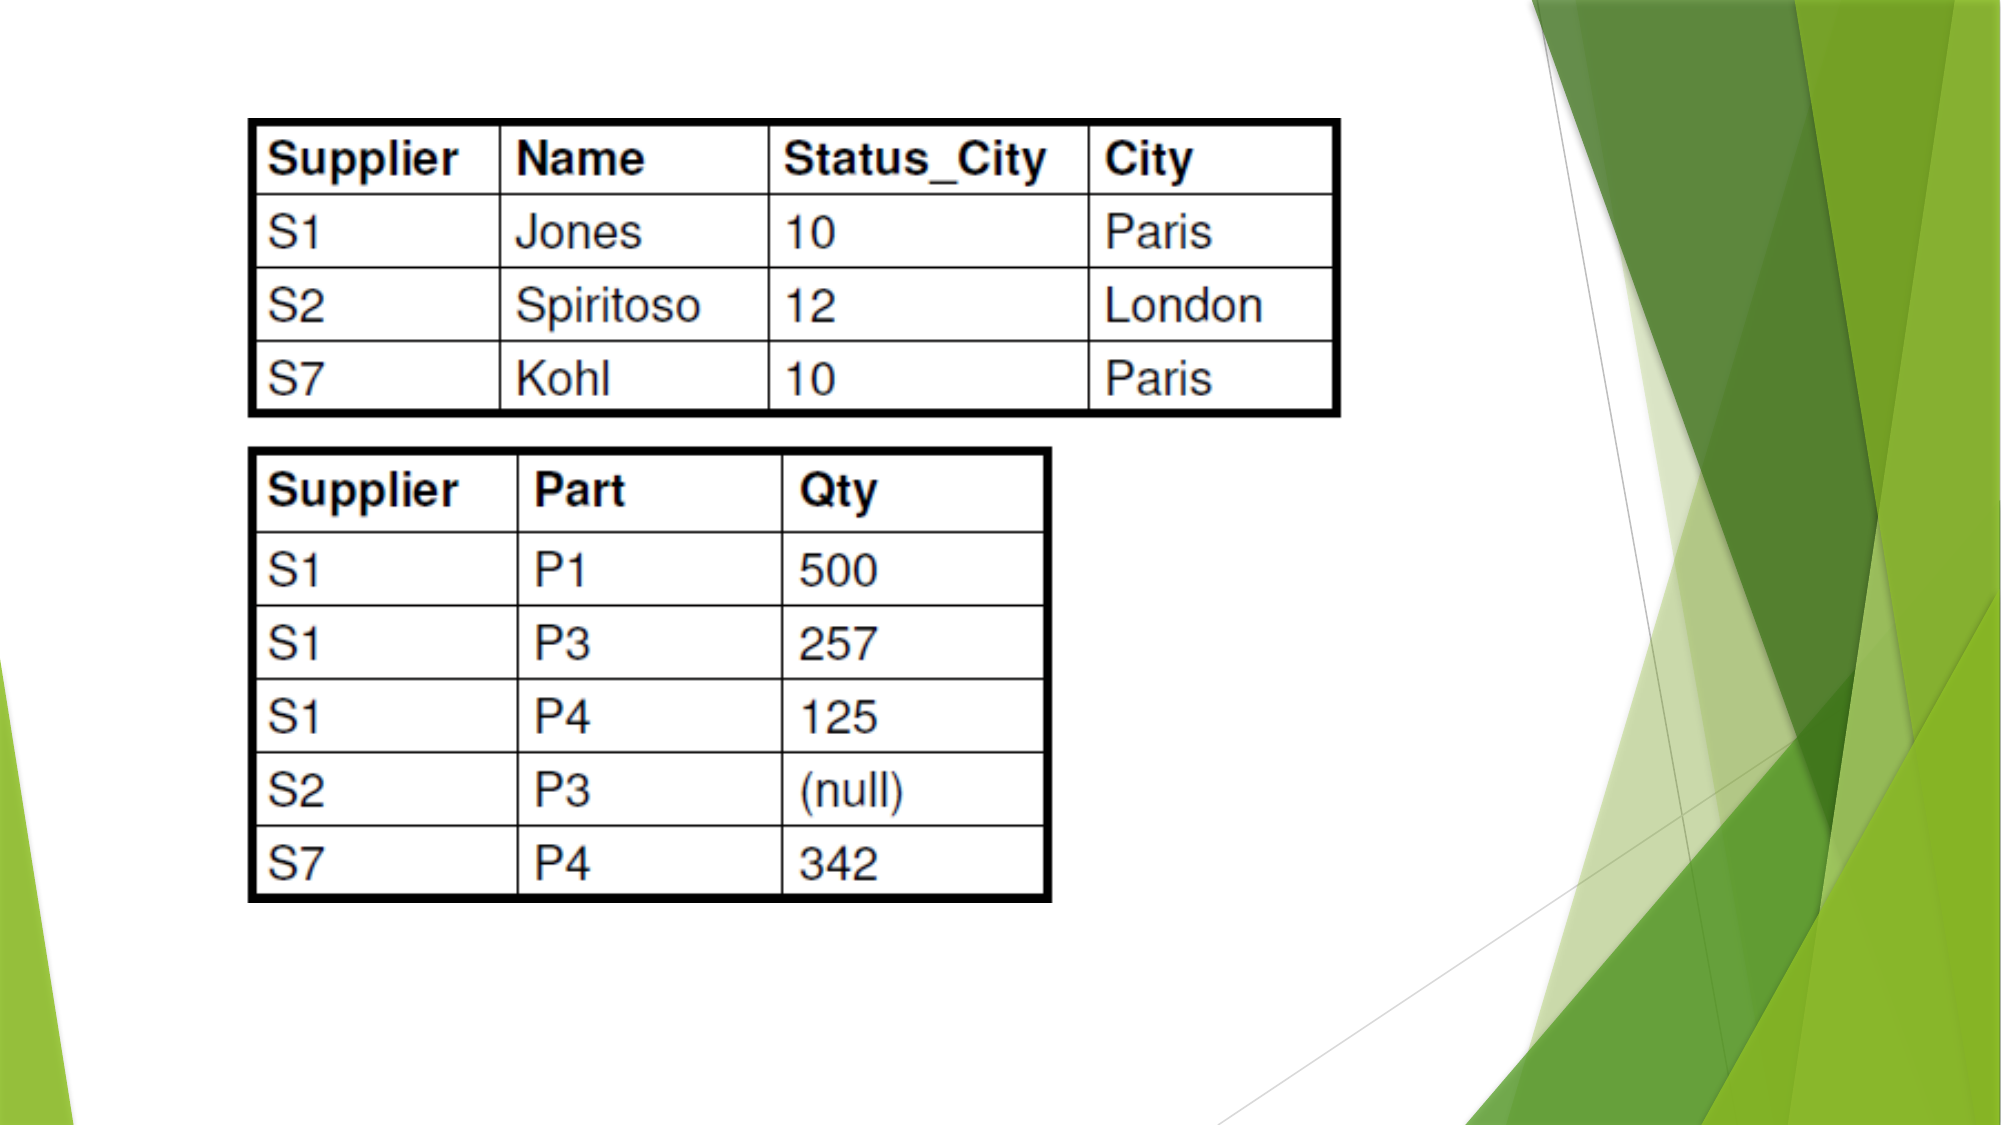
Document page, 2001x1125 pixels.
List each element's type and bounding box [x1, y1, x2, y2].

picture [243, 117, 1347, 903]
